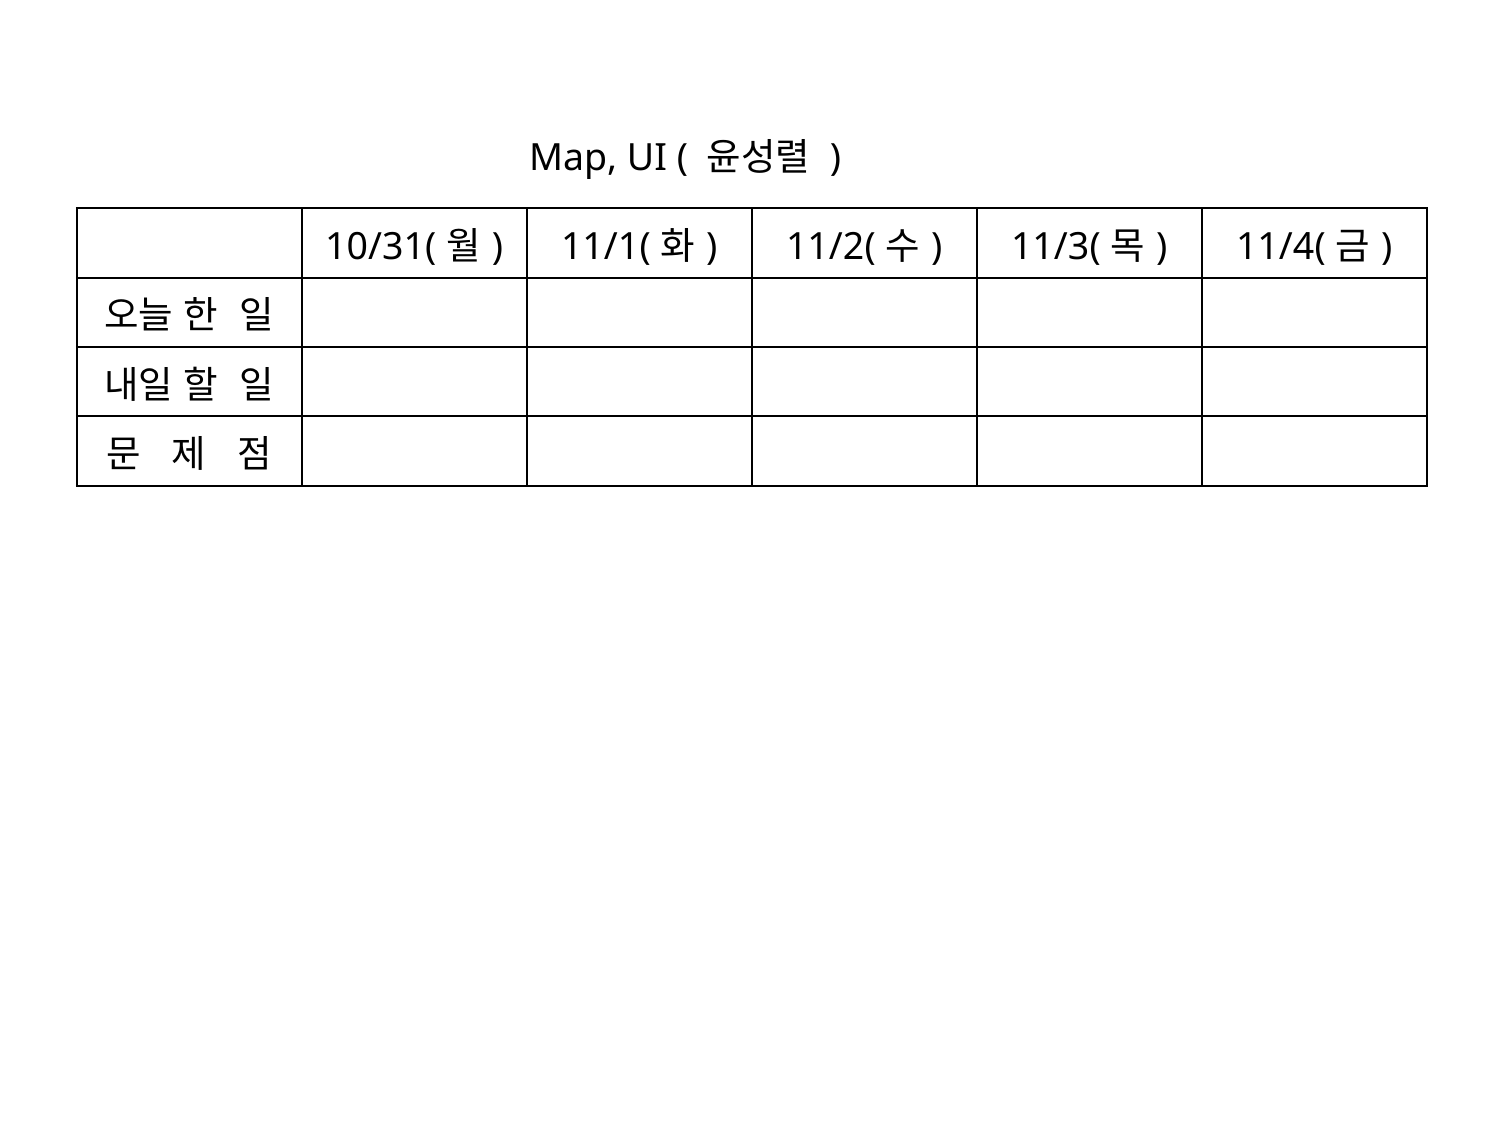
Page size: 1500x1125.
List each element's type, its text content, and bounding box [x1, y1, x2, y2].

table_cell [528, 279, 751, 346]
text_box Map, UI ( 윤성렬 ) [514, 125, 857, 186]
table_header 11/1(화) [528, 209, 751, 277]
table_cell [753, 279, 976, 346]
table_cell [528, 348, 751, 415]
table_cell 오늘 한 일 [78, 279, 301, 346]
table_cell [303, 417, 526, 485]
table_header 10/31(월) [303, 209, 526, 277]
table_cell [753, 417, 976, 485]
table_header [78, 209, 301, 277]
table_cell [978, 417, 1201, 485]
table_cell [1203, 348, 1426, 415]
table_cell [303, 279, 526, 346]
table_header 11/2(수) [753, 209, 976, 277]
table_cell [1203, 417, 1426, 485]
table_header 11/3(목) [978, 209, 1201, 277]
table_cell [978, 279, 1201, 346]
table_cell 내일 할 일 [78, 348, 301, 415]
table_cell [1203, 279, 1426, 346]
table_cell 문 제 점 [78, 417, 301, 485]
table_header 11/4(금) [1203, 209, 1426, 277]
table_cell [753, 348, 976, 415]
table_cell [528, 417, 751, 485]
table_cell [303, 348, 526, 415]
table_cell [978, 348, 1201, 415]
